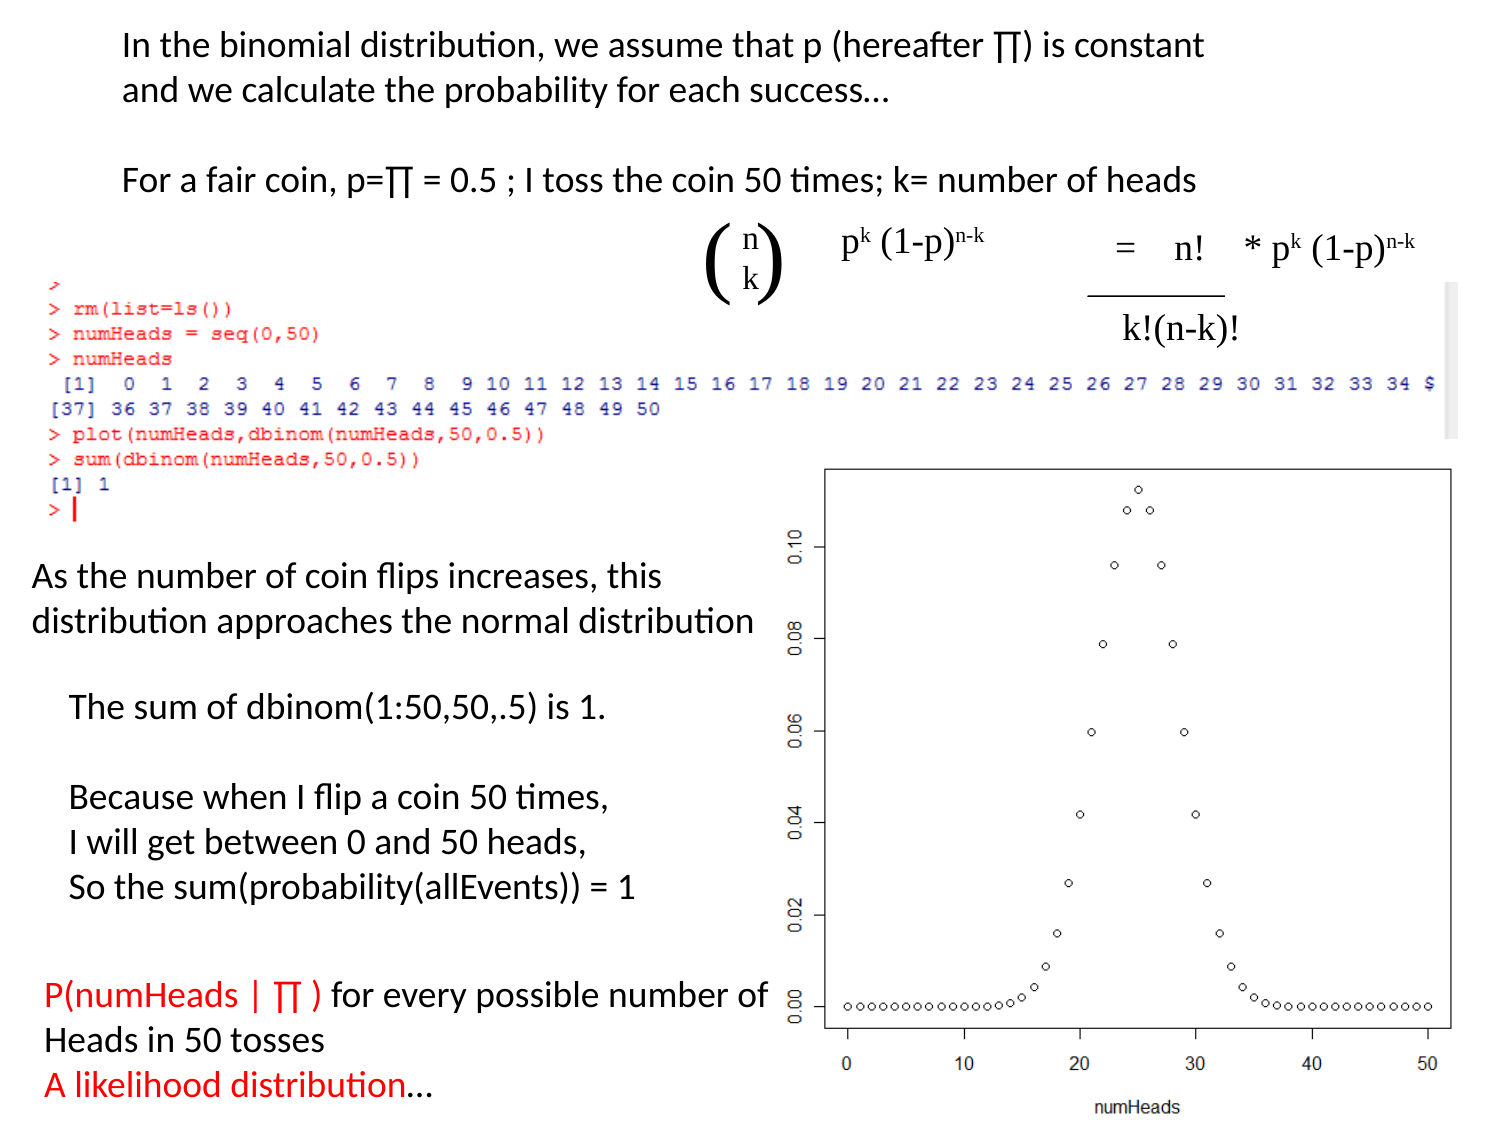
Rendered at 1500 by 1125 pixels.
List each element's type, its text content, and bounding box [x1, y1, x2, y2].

text_box The sum of dbinom(1:50,50,.5) is 1. Because when I flip a coin 50 times, I will get between 0 and 50 heads, So the sum(probability(allEvents)) = 1 [53, 674, 652, 915]
text_box In the binomial distribution, we assume that p (hereafter ∏) is constant and we calculate the probability for each success… For a fair coin, p=∏ = 0.5 ; I toss the coin 50 times; k= number of heads [107, 12, 1230, 281]
picture [41, 282, 1463, 1125]
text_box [687, 187, 1028, 313]
text_box P(numHeads | ∏ ) for every possible number of Heads in 50 tosses A likelihood distribution… [29, 962, 769, 1113]
text_box As the number of coin flips increases, this distribution approaches the normal distribution [16, 543, 769, 649]
text_box = n! * pk (1-p)n-k [1100, 215, 1431, 281]
